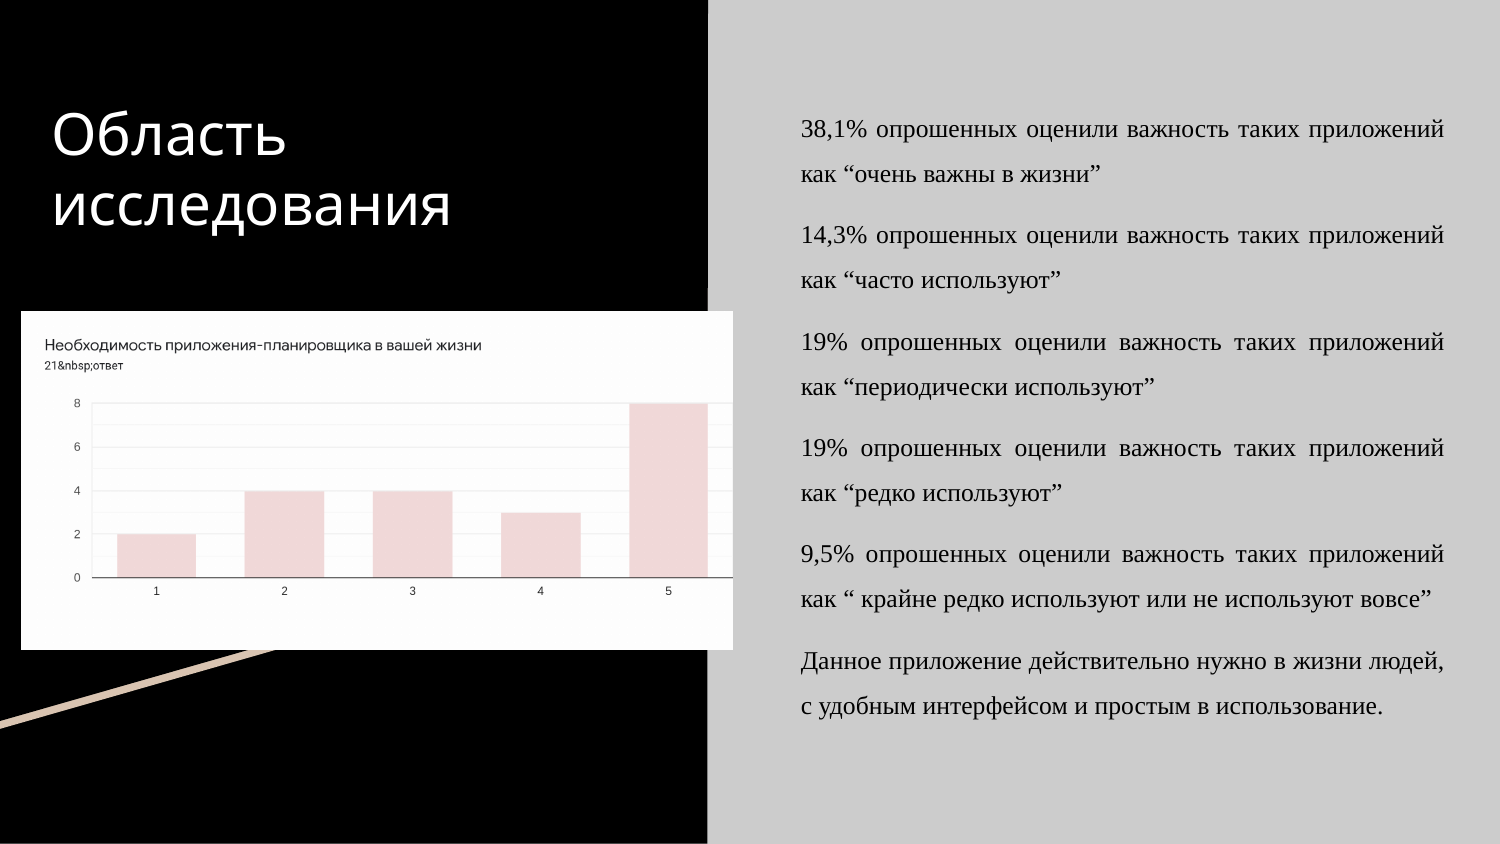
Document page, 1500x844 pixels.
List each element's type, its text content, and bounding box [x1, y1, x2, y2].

list 38,1% опрошенных оценили важность таких приложений как “очень важны в жизни” 14,3% опрошенных оценили важность таких приложений как “часто используют” 19% опрошенных оценили важность таких приложений как “периодически используют” 19% опрошенных оценили важность таких приложений как “редко используют” 9,5% опрошенных оценили важность таких приложений как “ крайне редко используют или не используют вовсе” Данное приложение действительно нужно в жизни людей, с удобным интерфейсом и простым в использование. [800, 82, 1446, 755]
picture [20, 311, 734, 650]
title Область исследования [51, 82, 667, 293]
